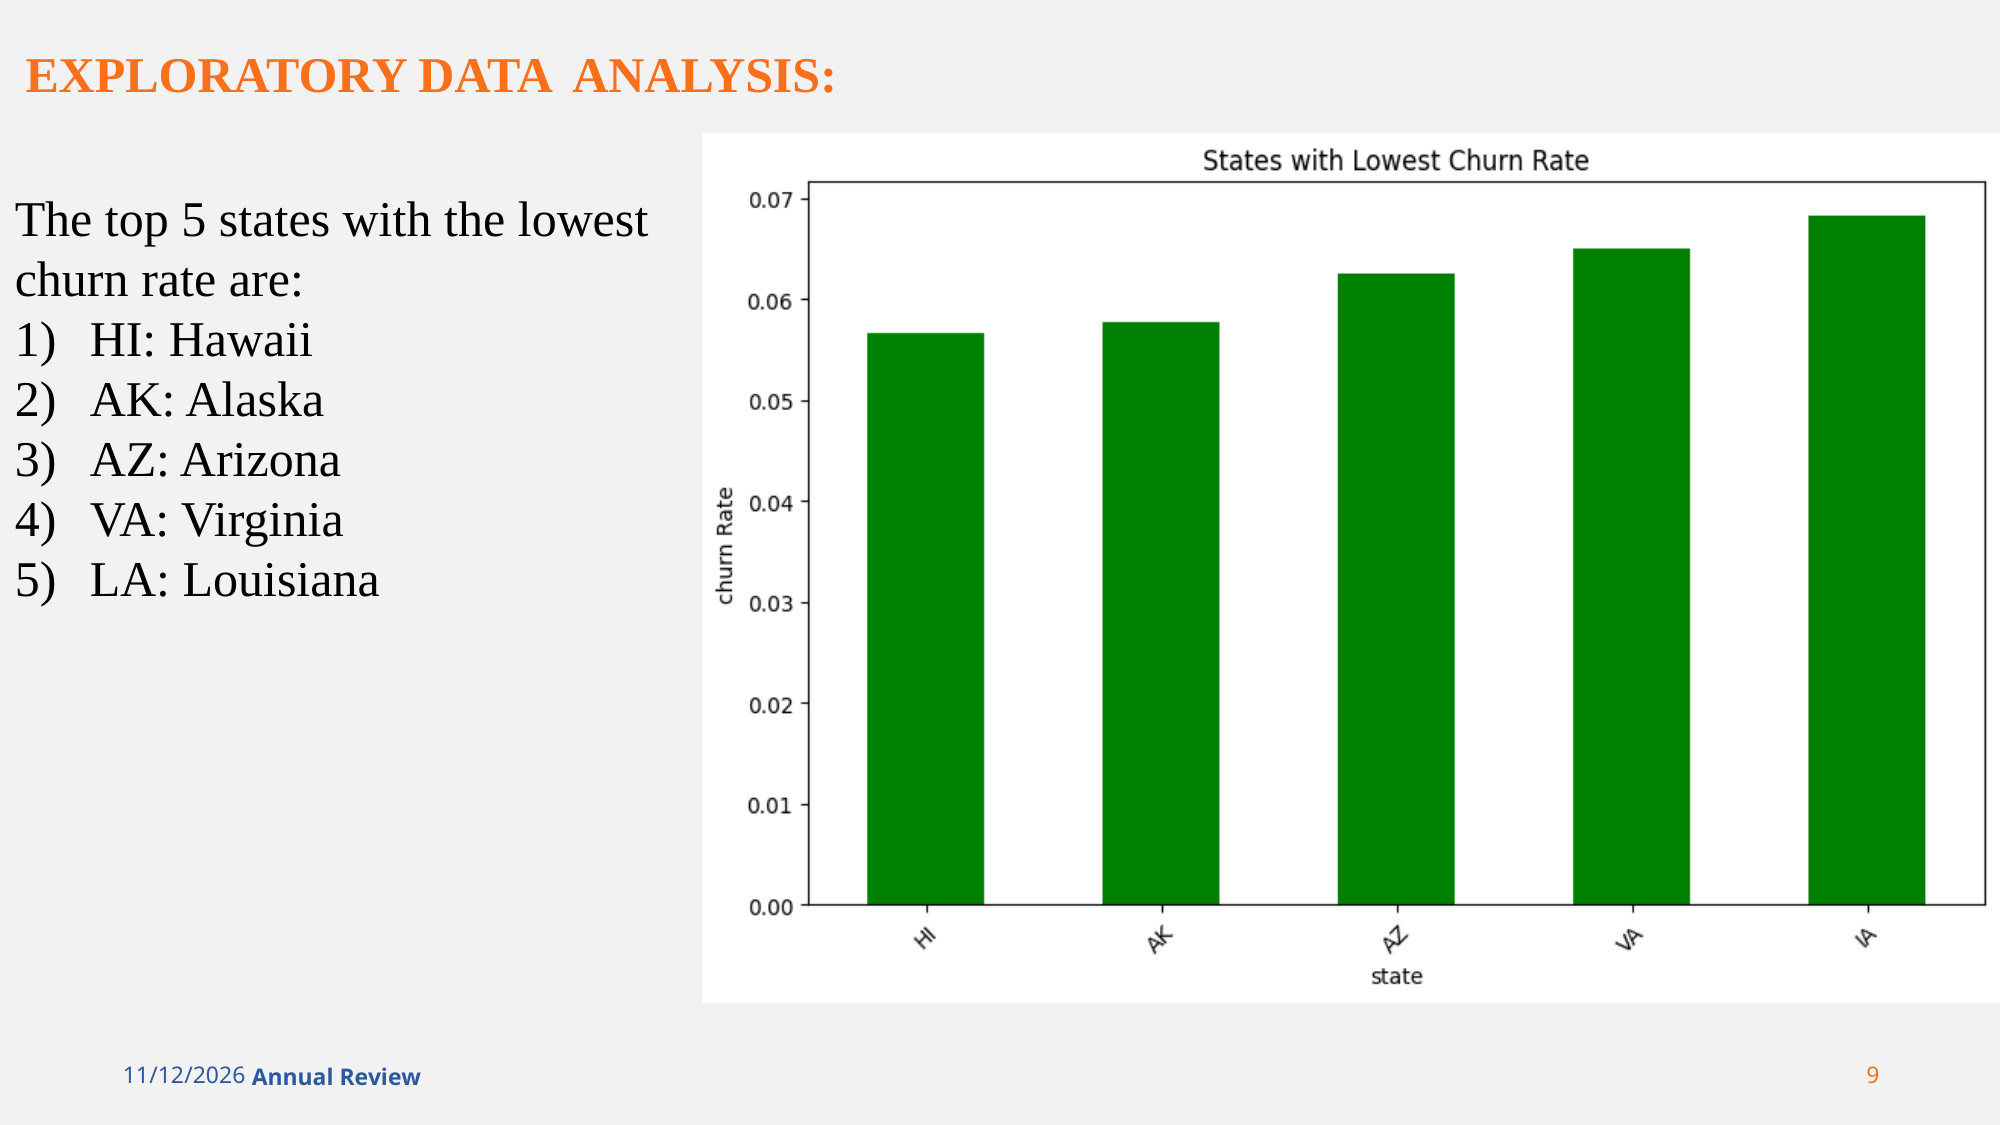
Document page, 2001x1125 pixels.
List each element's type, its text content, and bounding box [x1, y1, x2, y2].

text_box The top 5 states with the lowest churn rate are: HI: Hawaii AK: Alaska AZ: Arizona VA: Virginia LA: Louisiana [0, 179, 702, 614]
picture [702, 133, 2000, 1003]
title EXPLORATORY DATA ANALYSIS: [0, 18, 863, 134]
